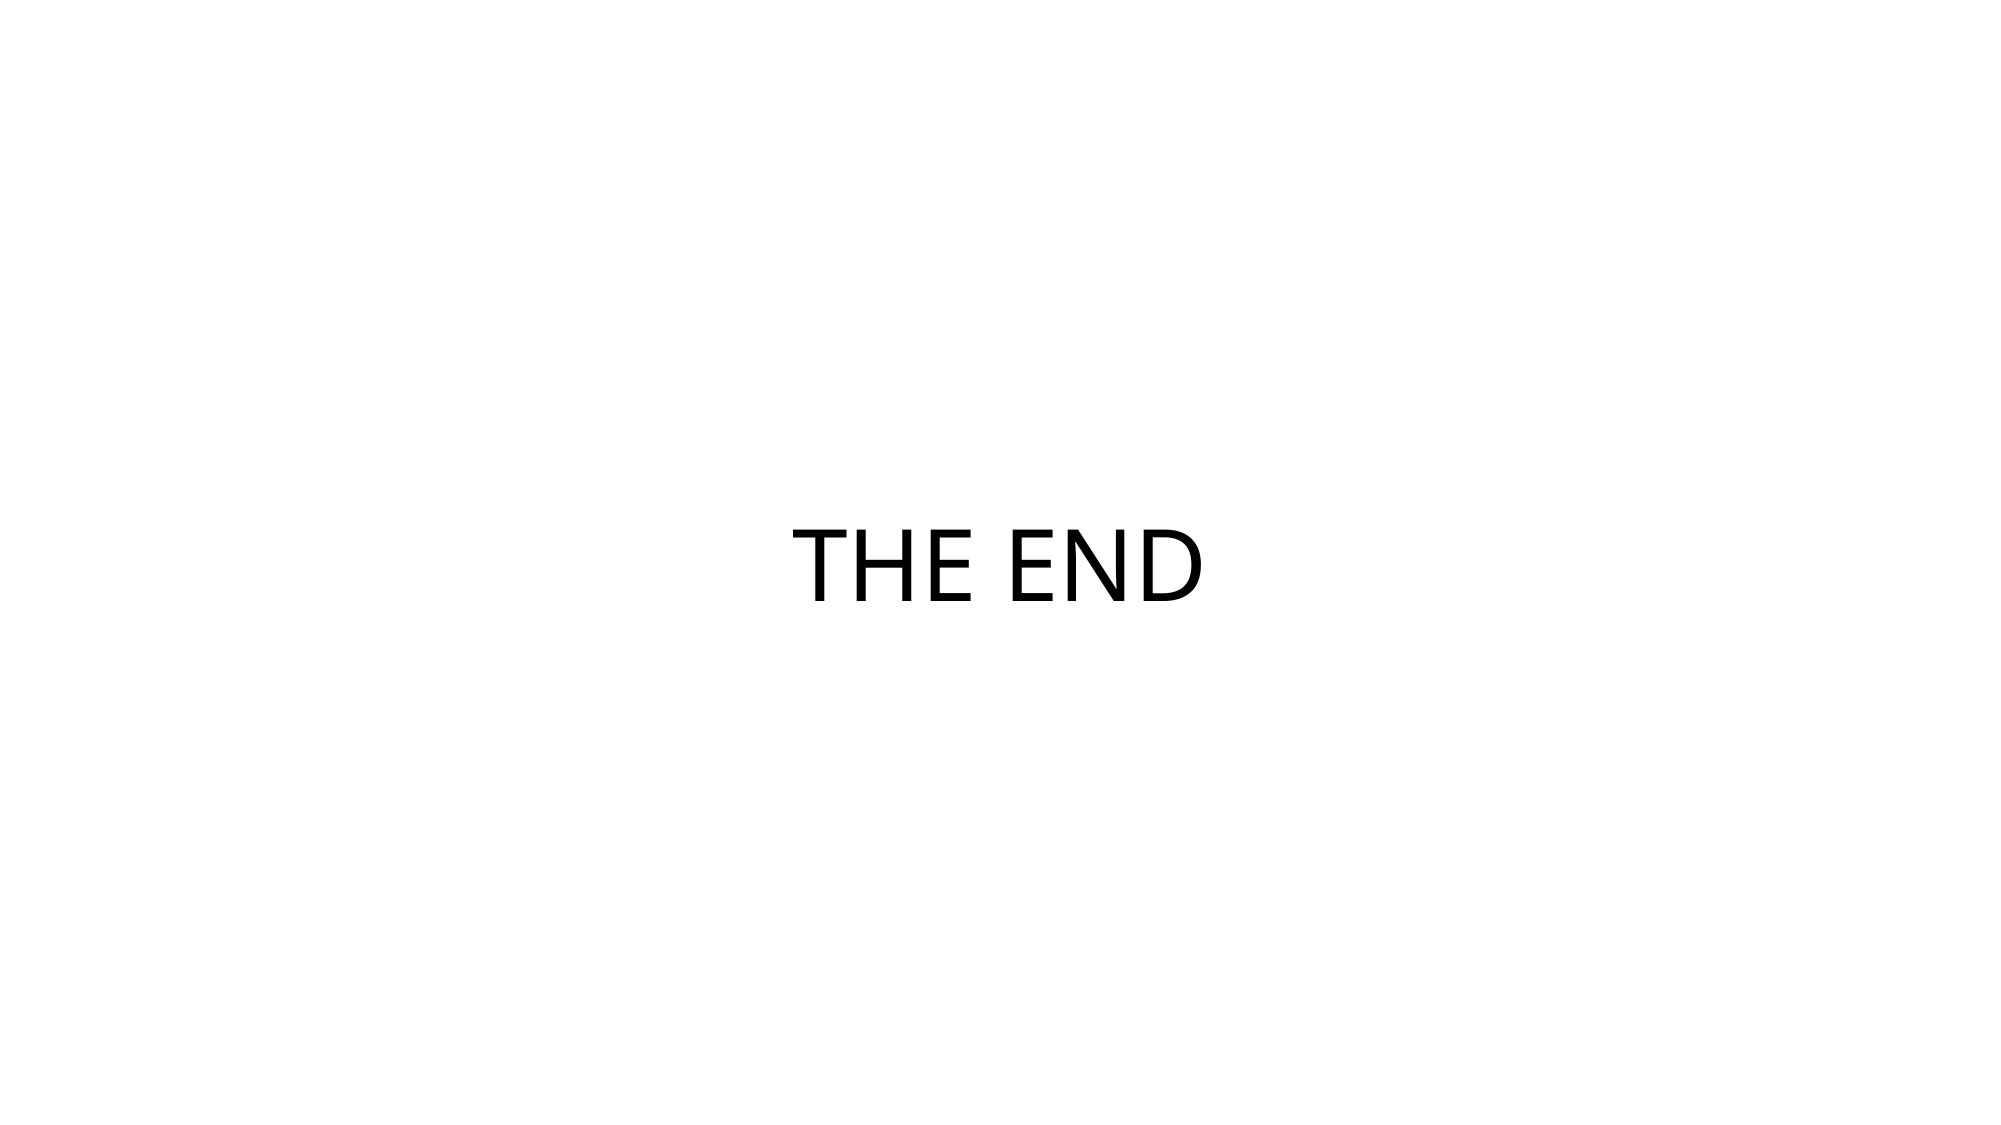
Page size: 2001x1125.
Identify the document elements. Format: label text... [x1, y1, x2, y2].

text_box THE END [777, 494, 1223, 629]
